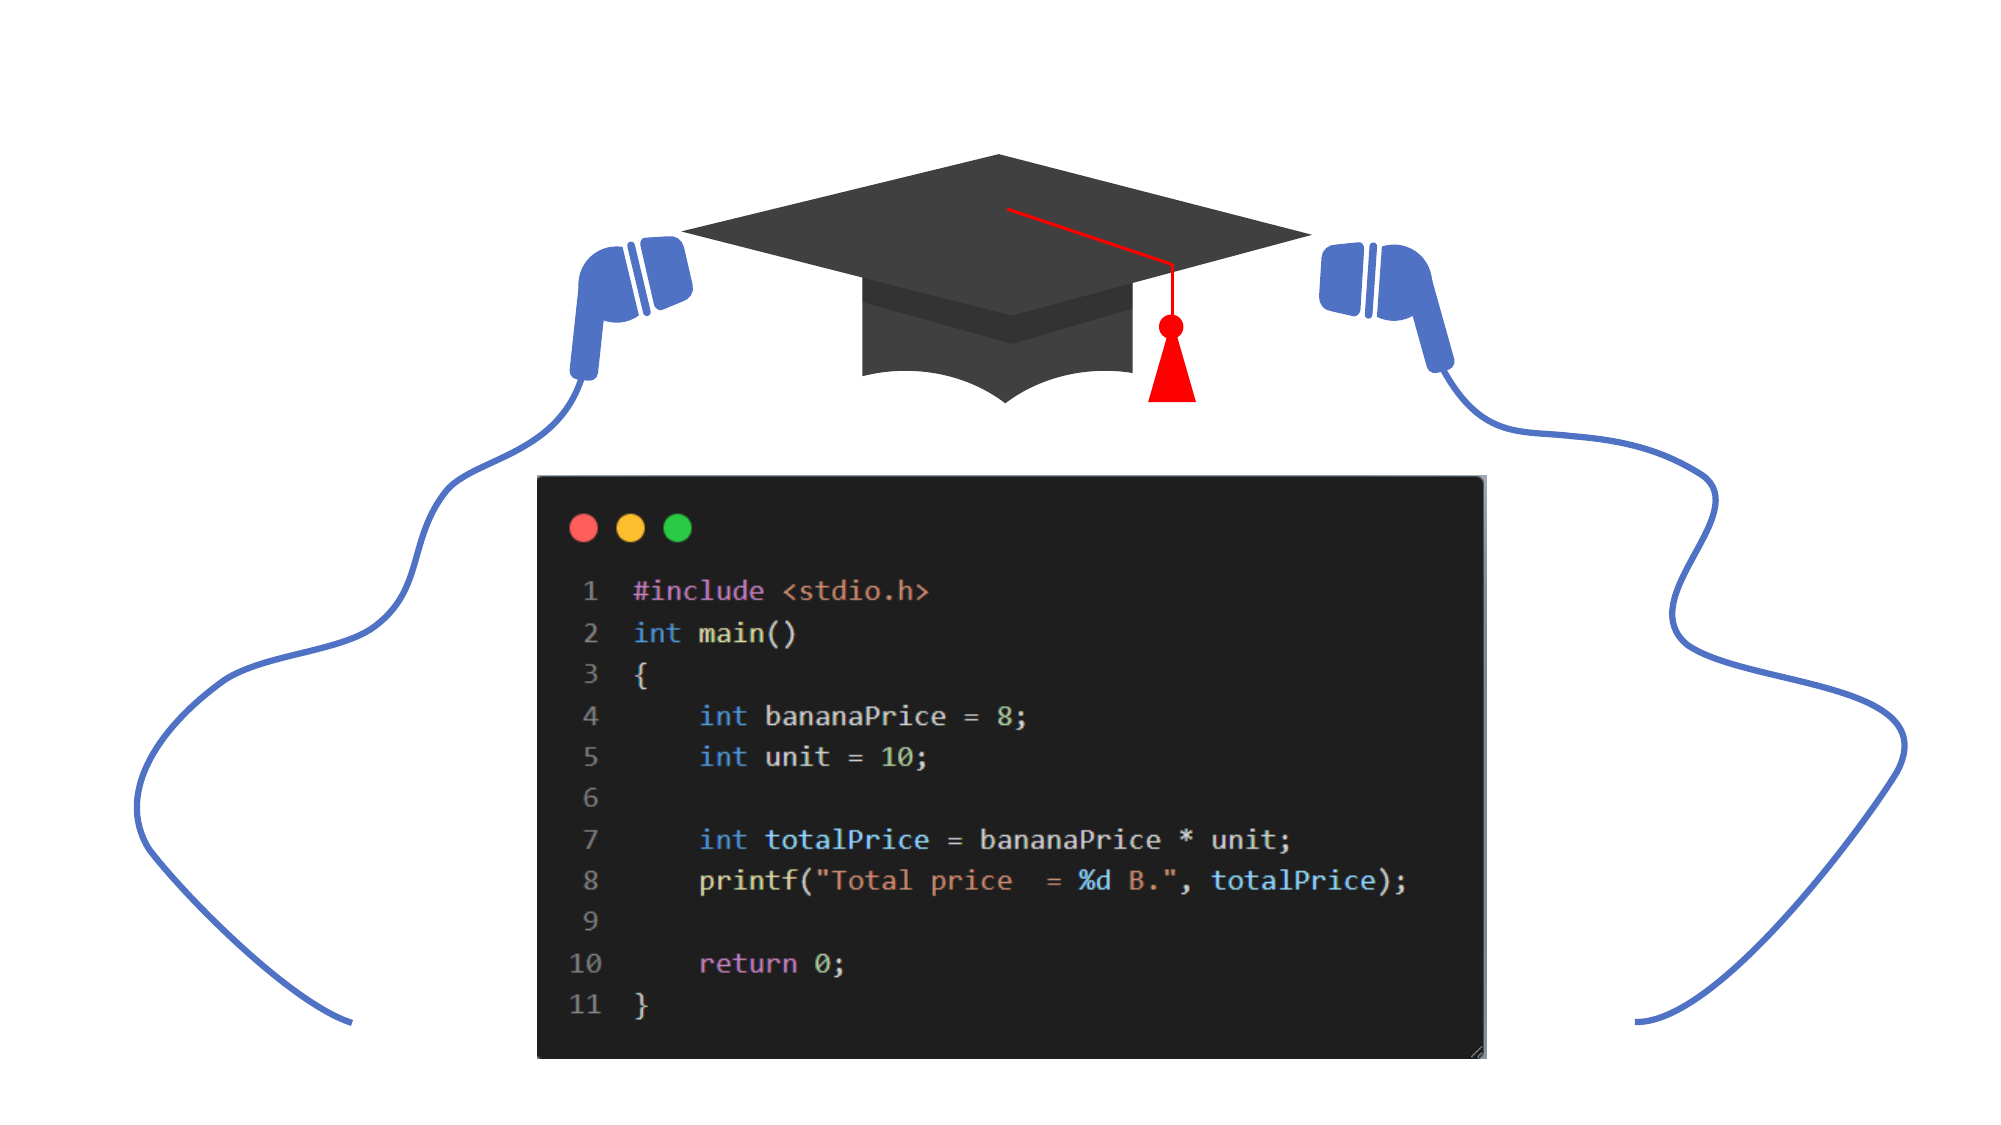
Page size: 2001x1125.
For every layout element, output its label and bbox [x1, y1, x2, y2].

text_box [1444, 371, 1906, 1023]
picture [537, 475, 1487, 1059]
text_box [681, 154, 1313, 404]
text_box [570, 217, 671, 392]
text_box [135, 392, 578, 1024]
text_box [1342, 216, 1444, 391]
